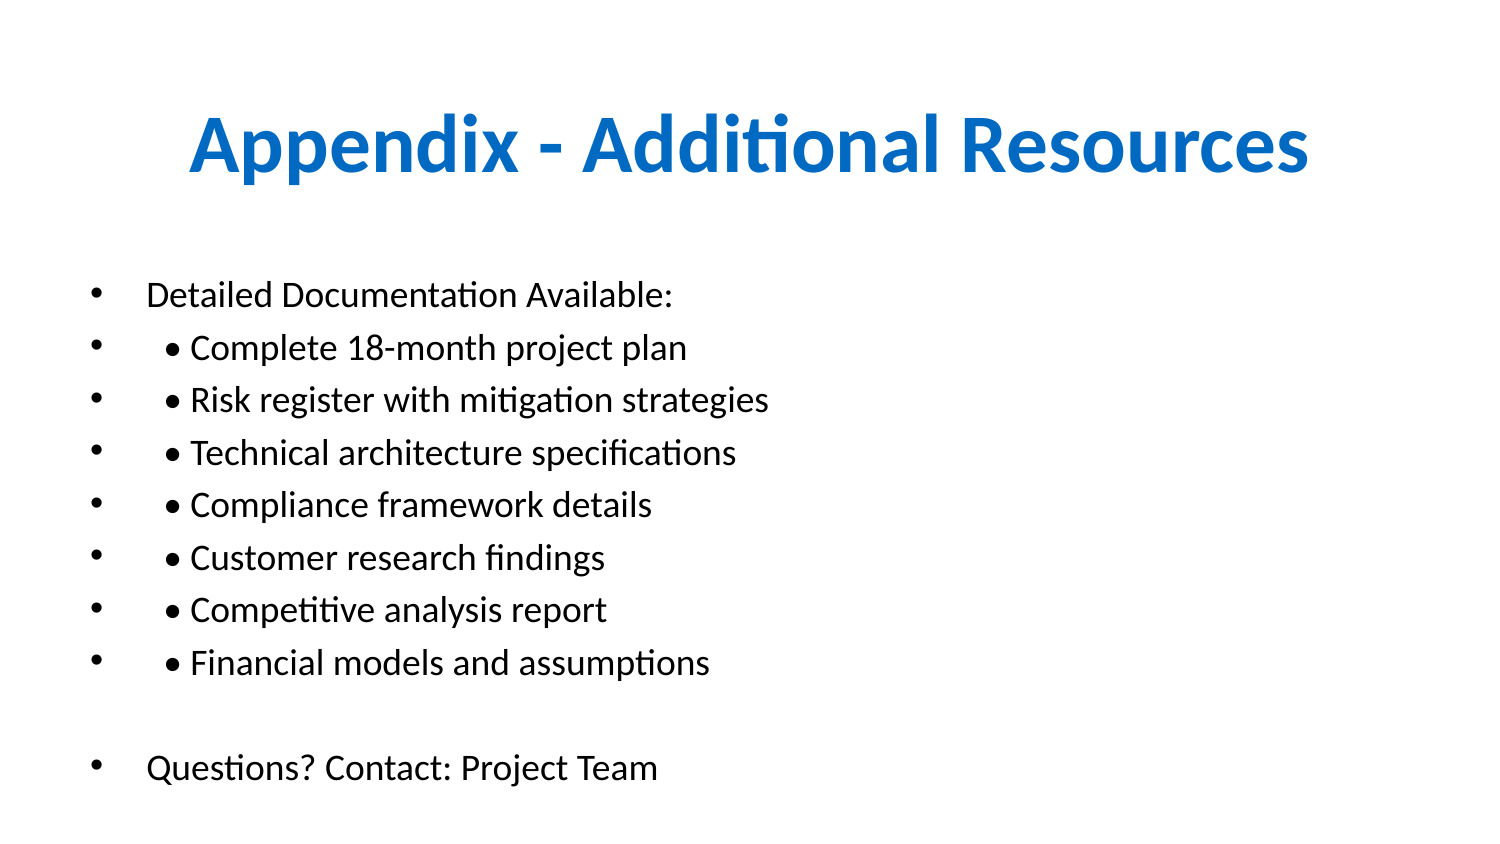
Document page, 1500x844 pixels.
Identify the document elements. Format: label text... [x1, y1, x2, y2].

list Detailed Documentation Available: • Complete 18-month project plan • Risk register with mitigation strategies • Technical architecture specifications • Compliance framework details • Customer research findings • Competitive analysis report • Financial models and assumptions Questions? Contact: Project Team [75, 262, 1425, 844]
title Appendix - Additional Resources [75, 45, 1425, 233]
